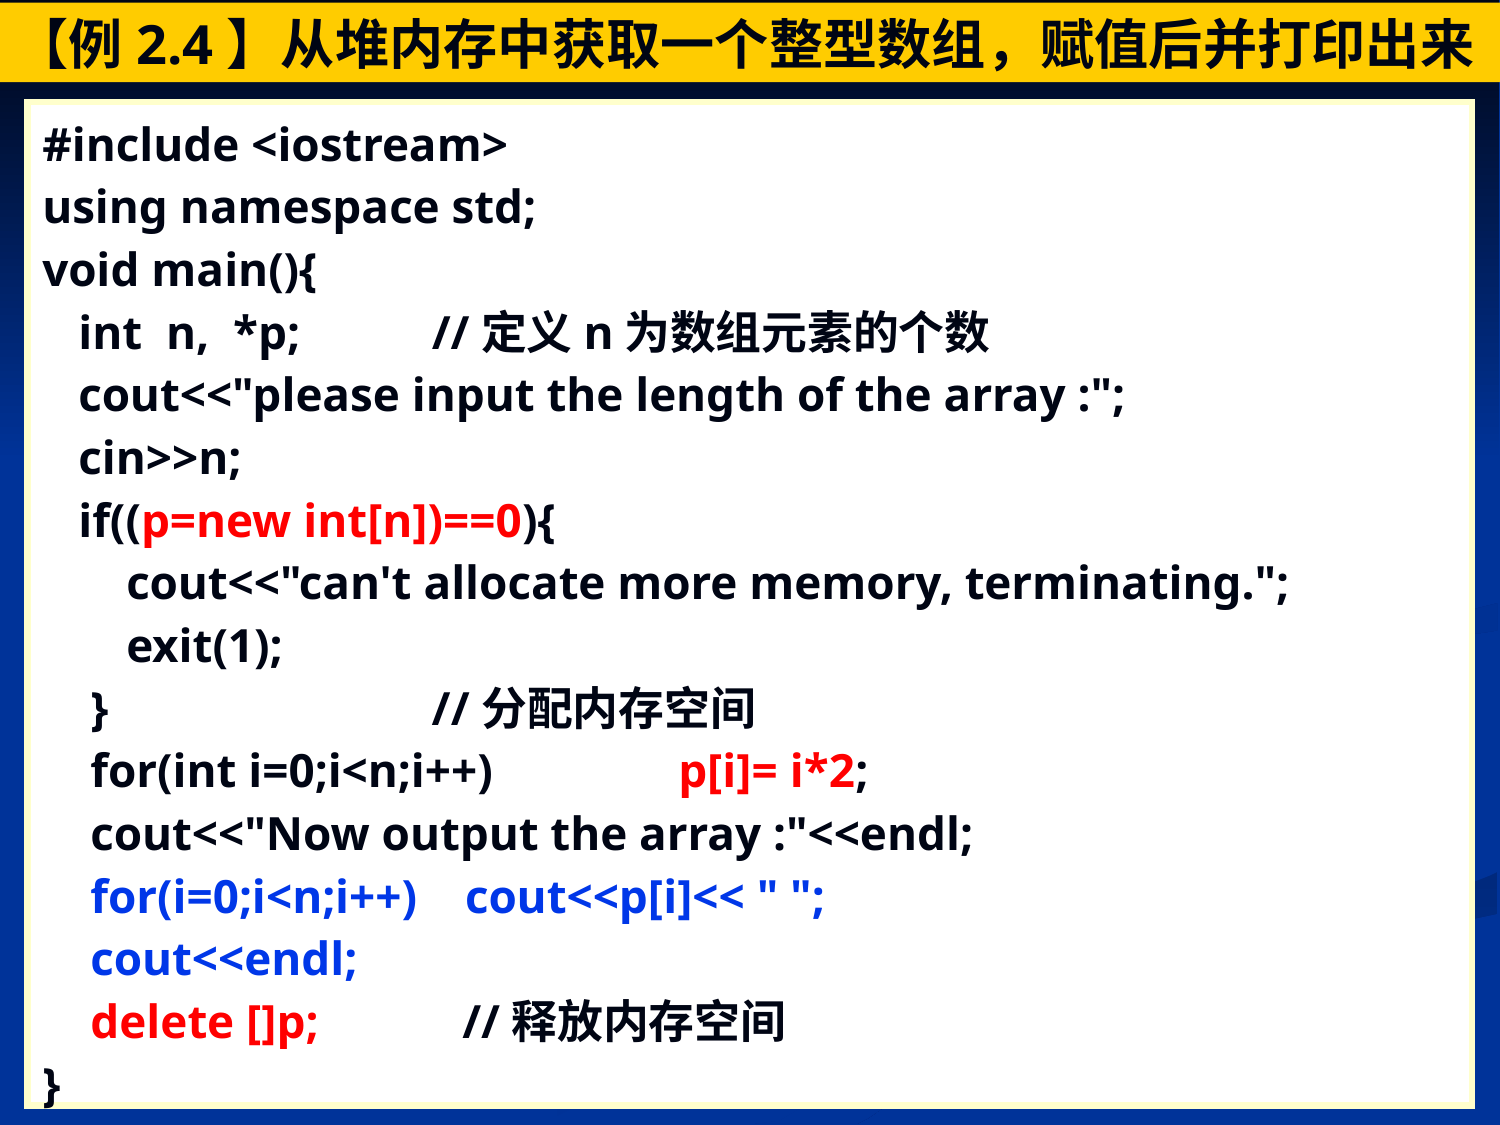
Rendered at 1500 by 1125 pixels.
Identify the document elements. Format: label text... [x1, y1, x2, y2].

text_box 【例2.4】从堆内存中获取一个整型数组，赋值后并打印出来 [0, 2, 1500, 83]
text_box #include <iostream> using namespace std; void main(){ int n, *p; //定义n为数组元素的个数 cout<<"please input the length of the array :"; cin>>n; if((p=new int[n])==0){ cout<<"can't allocate more memory, terminating."; exit(1); } //分配内存空间 for(int i=0;i<n;i++) p[i]= i*2; cout<<"Now output the array :"<<endl; for(i=0;i<n;i++) cout<<p[i]<< " "; cout<<endl; delete []p; //释放内存空间 } [27, 101, 1473, 1106]
